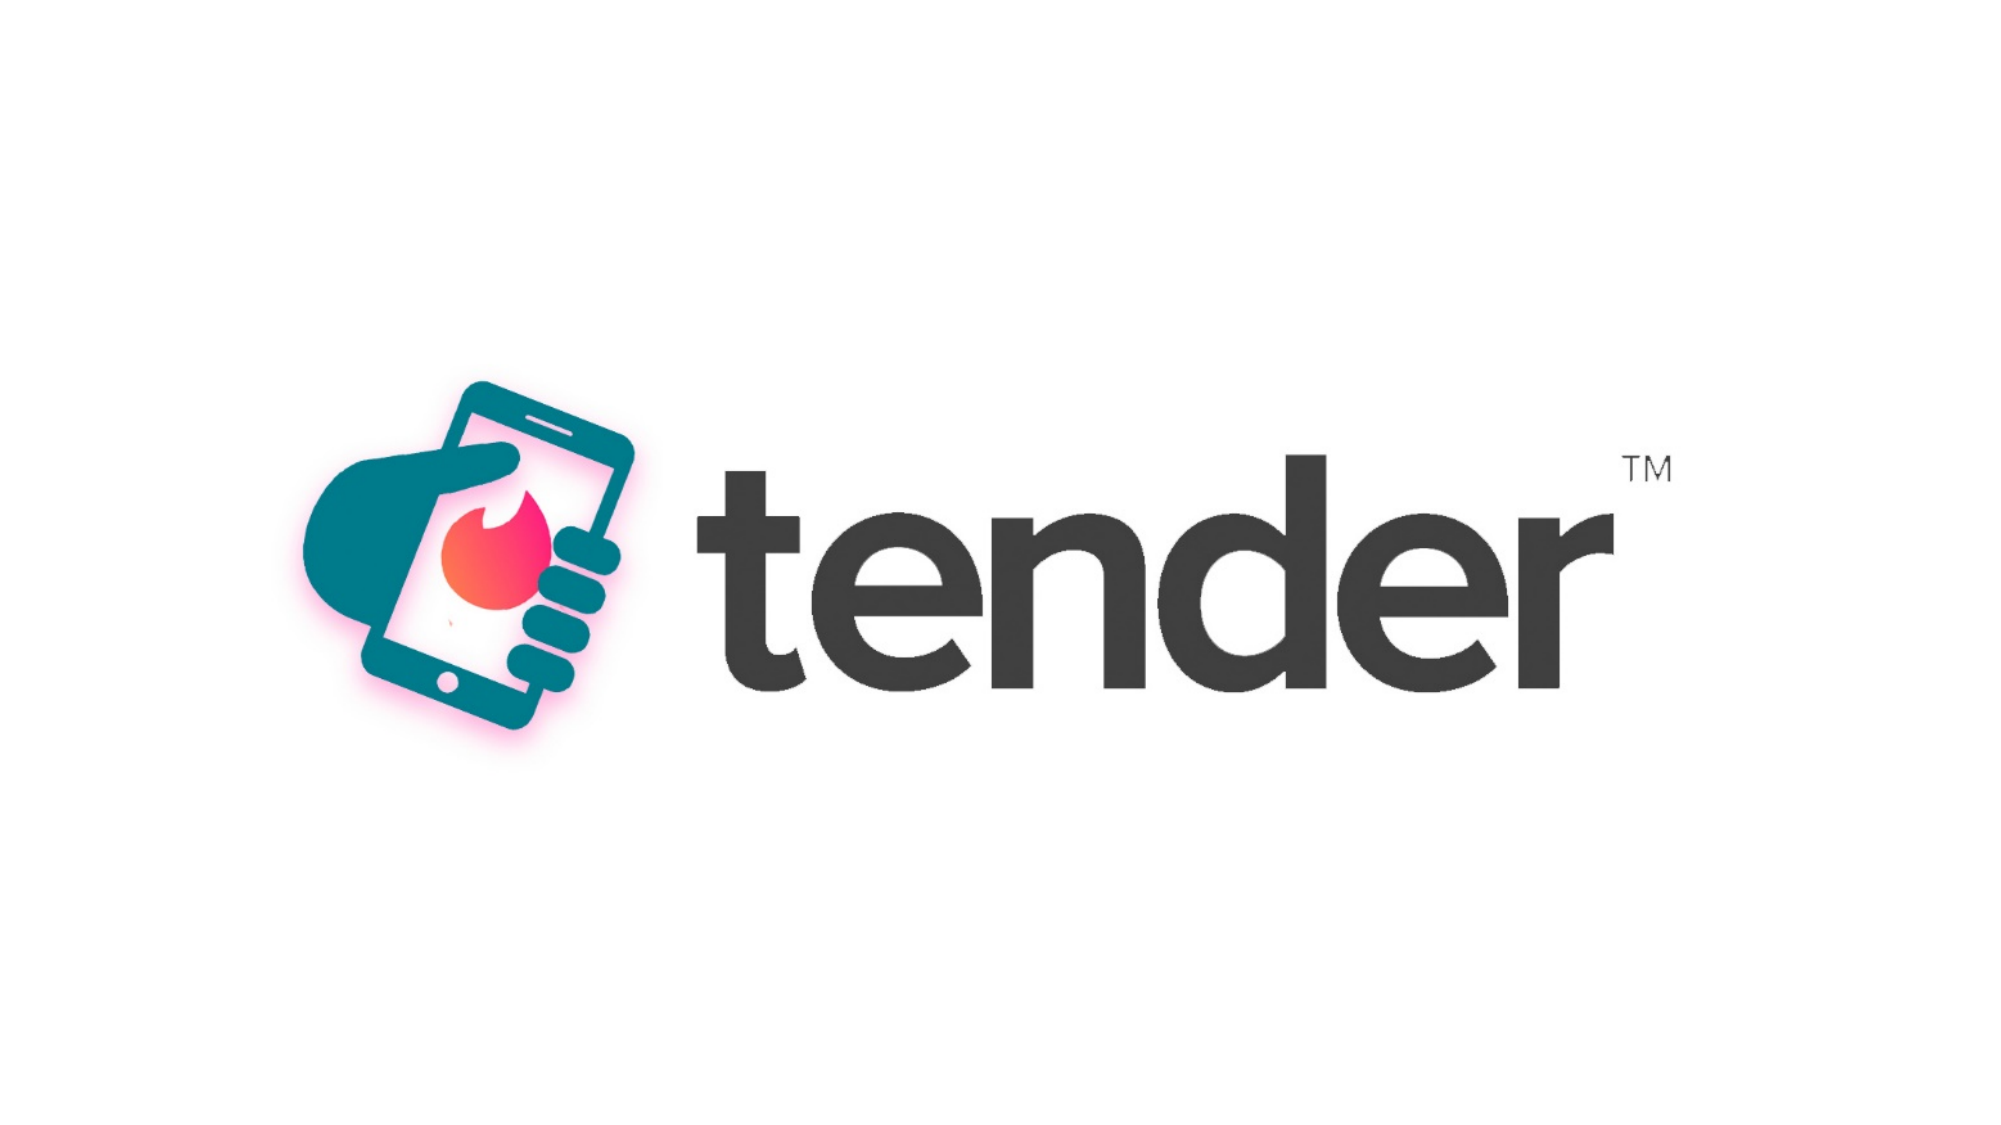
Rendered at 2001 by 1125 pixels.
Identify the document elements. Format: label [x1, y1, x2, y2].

picture [262, 344, 1738, 781]
